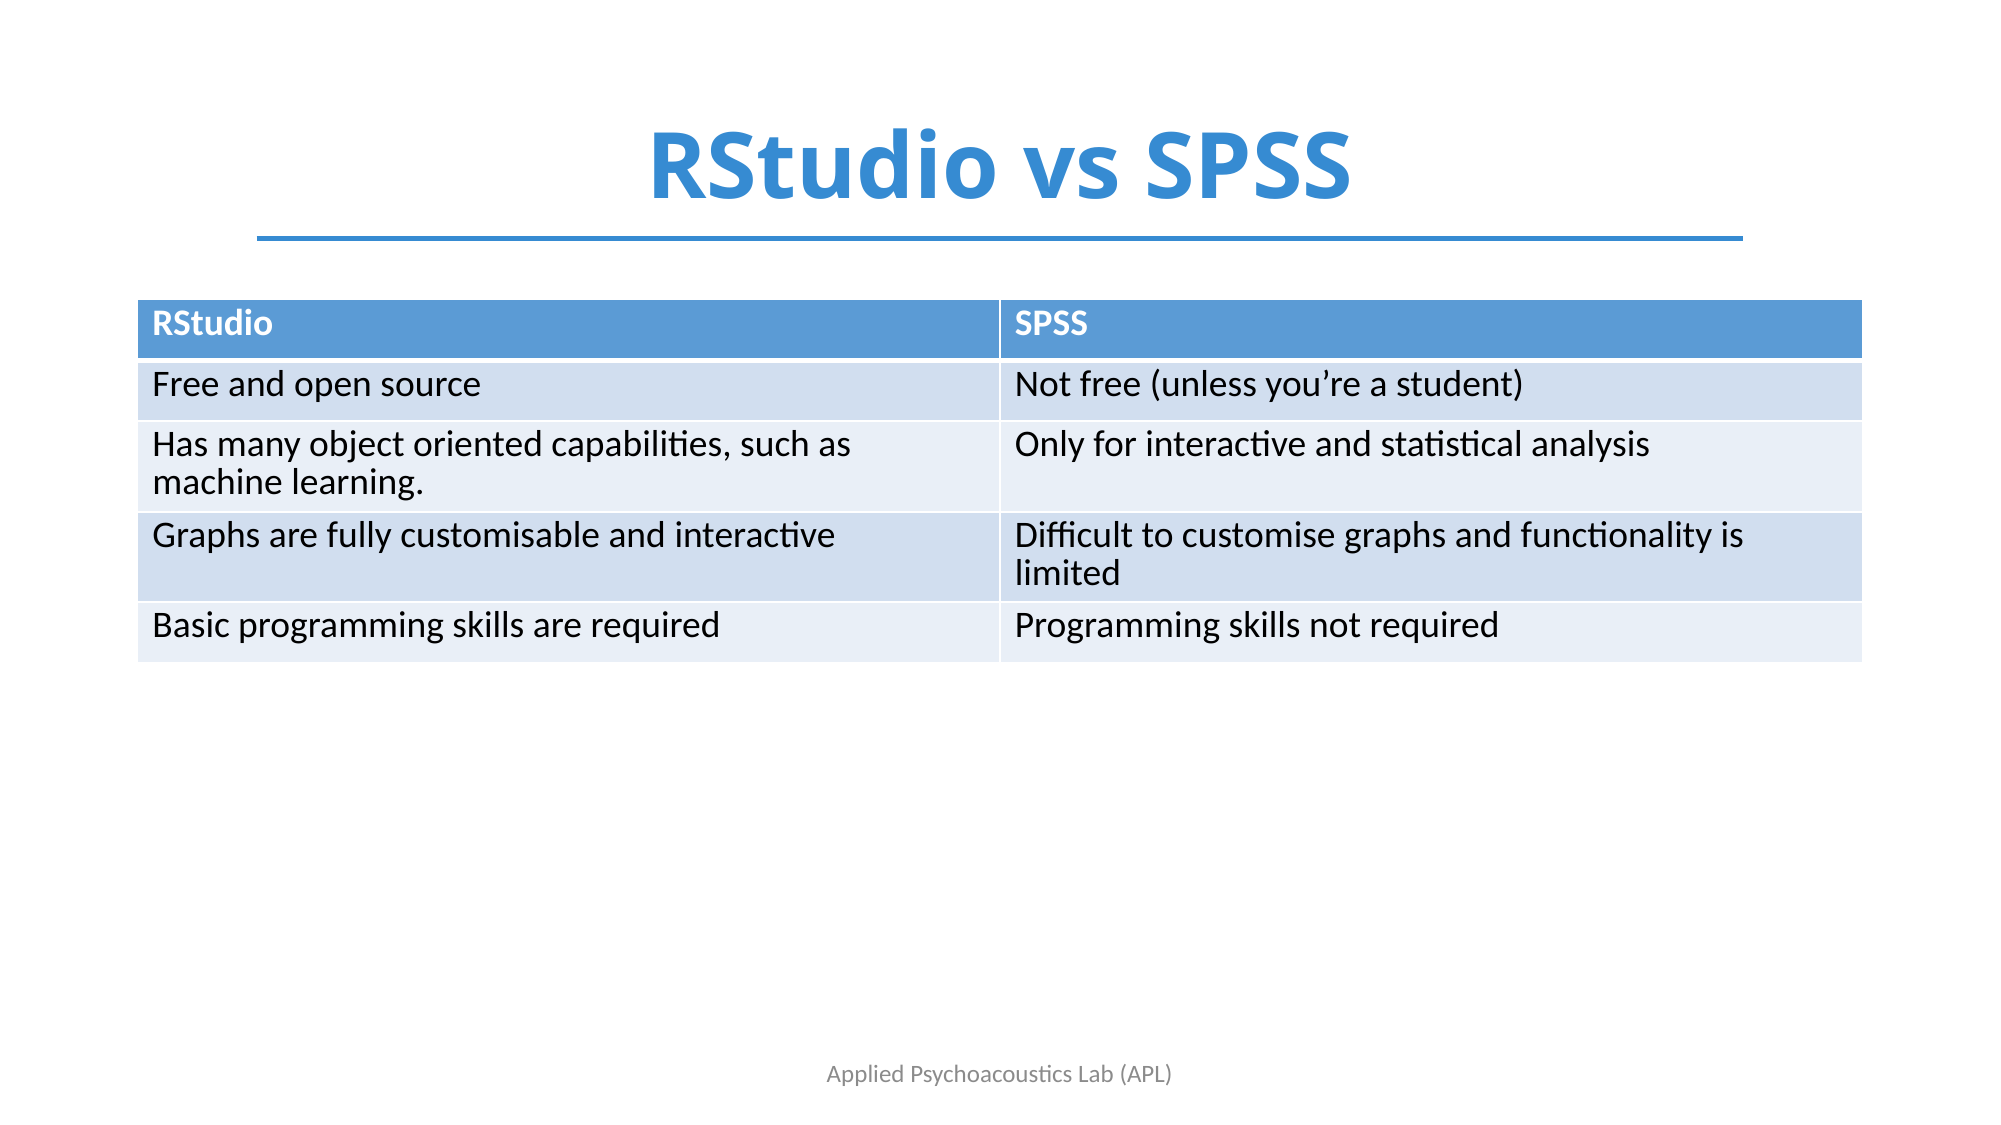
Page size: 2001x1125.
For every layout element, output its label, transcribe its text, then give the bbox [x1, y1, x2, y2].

table_cell Only for interactive and statistical analysis [1001, 422, 1862, 511]
table_cell Difficult to customise graphs and functionality is limited [1001, 513, 1862, 601]
table_cell Has many object oriented capabilities, such as machine learning. [138, 422, 999, 511]
table_cell Programming skills not required [1001, 603, 1862, 662]
table_header SPSS [1001, 300, 1862, 358]
table_cell Not free (unless you’re a student) [1001, 363, 1862, 420]
table_cell Graphs are fully customisable and interactive [138, 513, 999, 601]
table_cell Basic programming skills are required [138, 603, 999, 662]
table_header RStudio [138, 300, 999, 358]
title RStudio vs SPSS [137, 59, 1863, 278]
footer Applied Psychoacoustics Lab (APL) [662, 1042, 1338, 1103]
table_cell Free and open source [138, 363, 999, 420]
